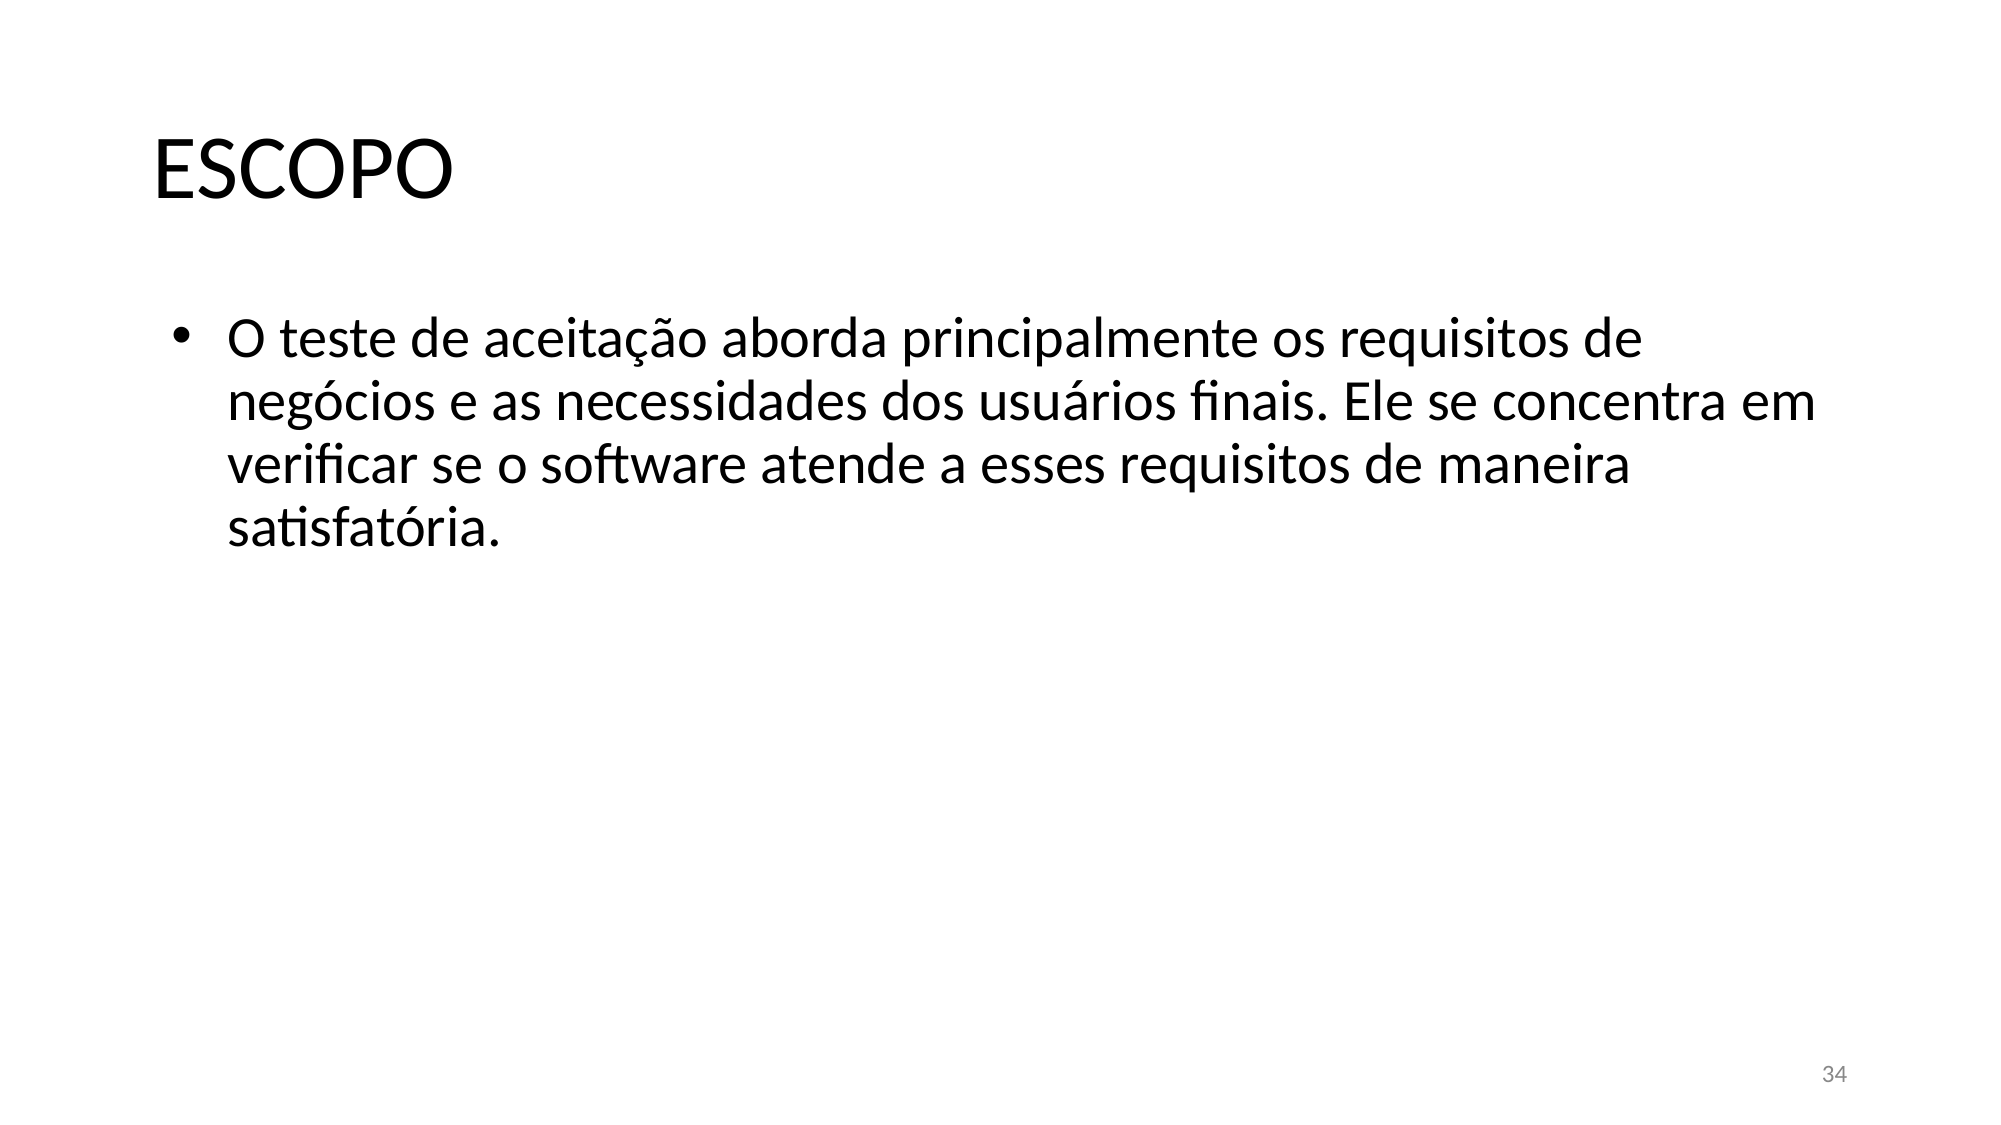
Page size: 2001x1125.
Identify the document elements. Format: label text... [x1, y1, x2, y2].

title ESCOPO [137, 59, 1863, 278]
list O teste de aceitação aborda principalmente os requisitos de negócios e as necessidades dos usuários finais. Ele se concentra em verificar se o software atende a esses requisitos de maneira satisfatória. [137, 299, 1863, 1014]
slide_number 34 [1412, 1042, 1863, 1103]
